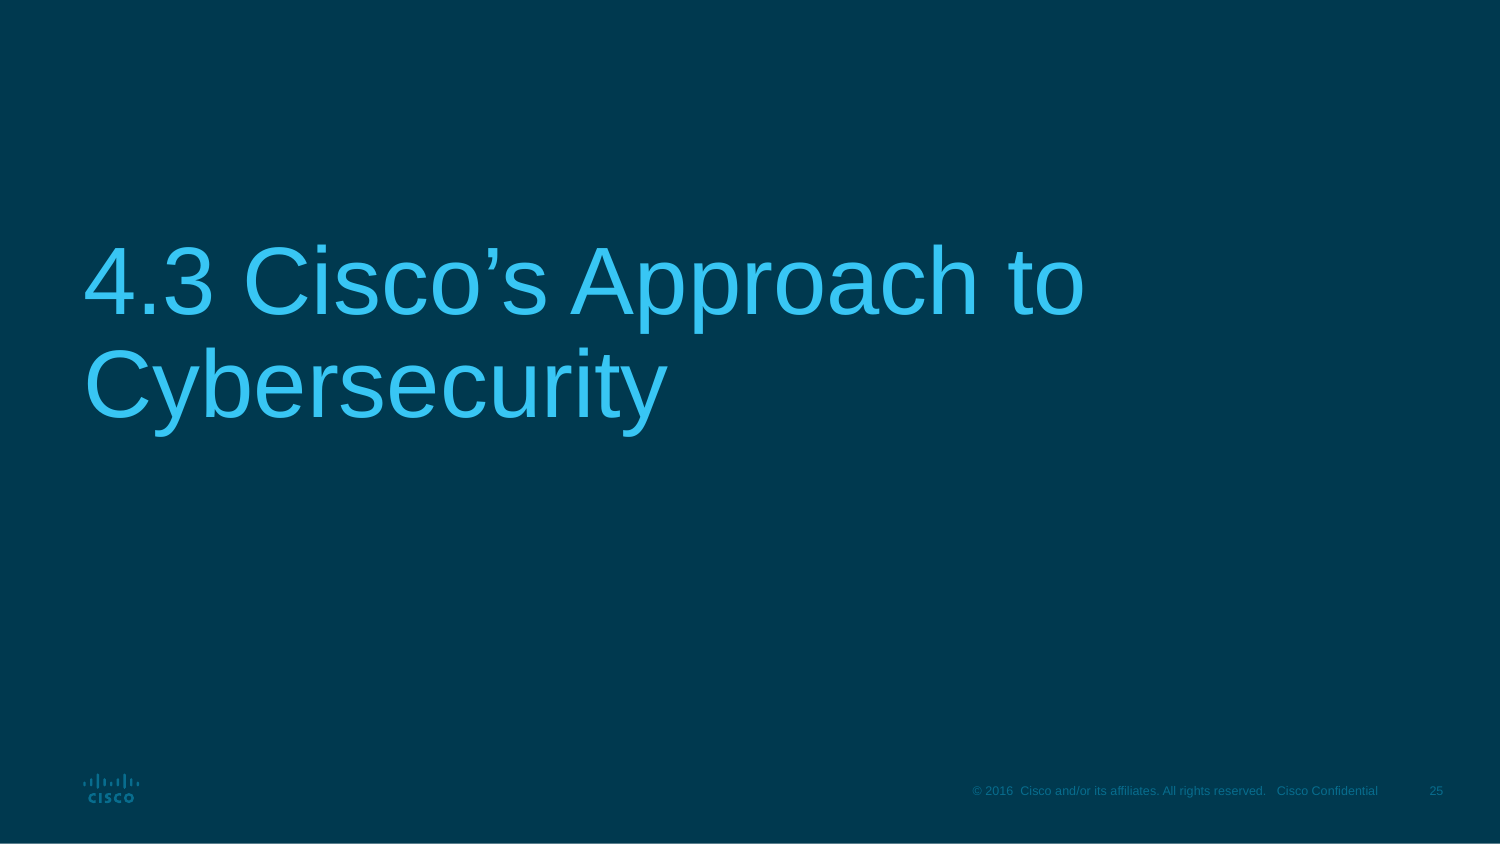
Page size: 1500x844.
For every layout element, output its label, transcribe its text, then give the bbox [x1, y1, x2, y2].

title 4.3 Cisco’s Approach to Cybersecurity [68, 150, 1315, 446]
